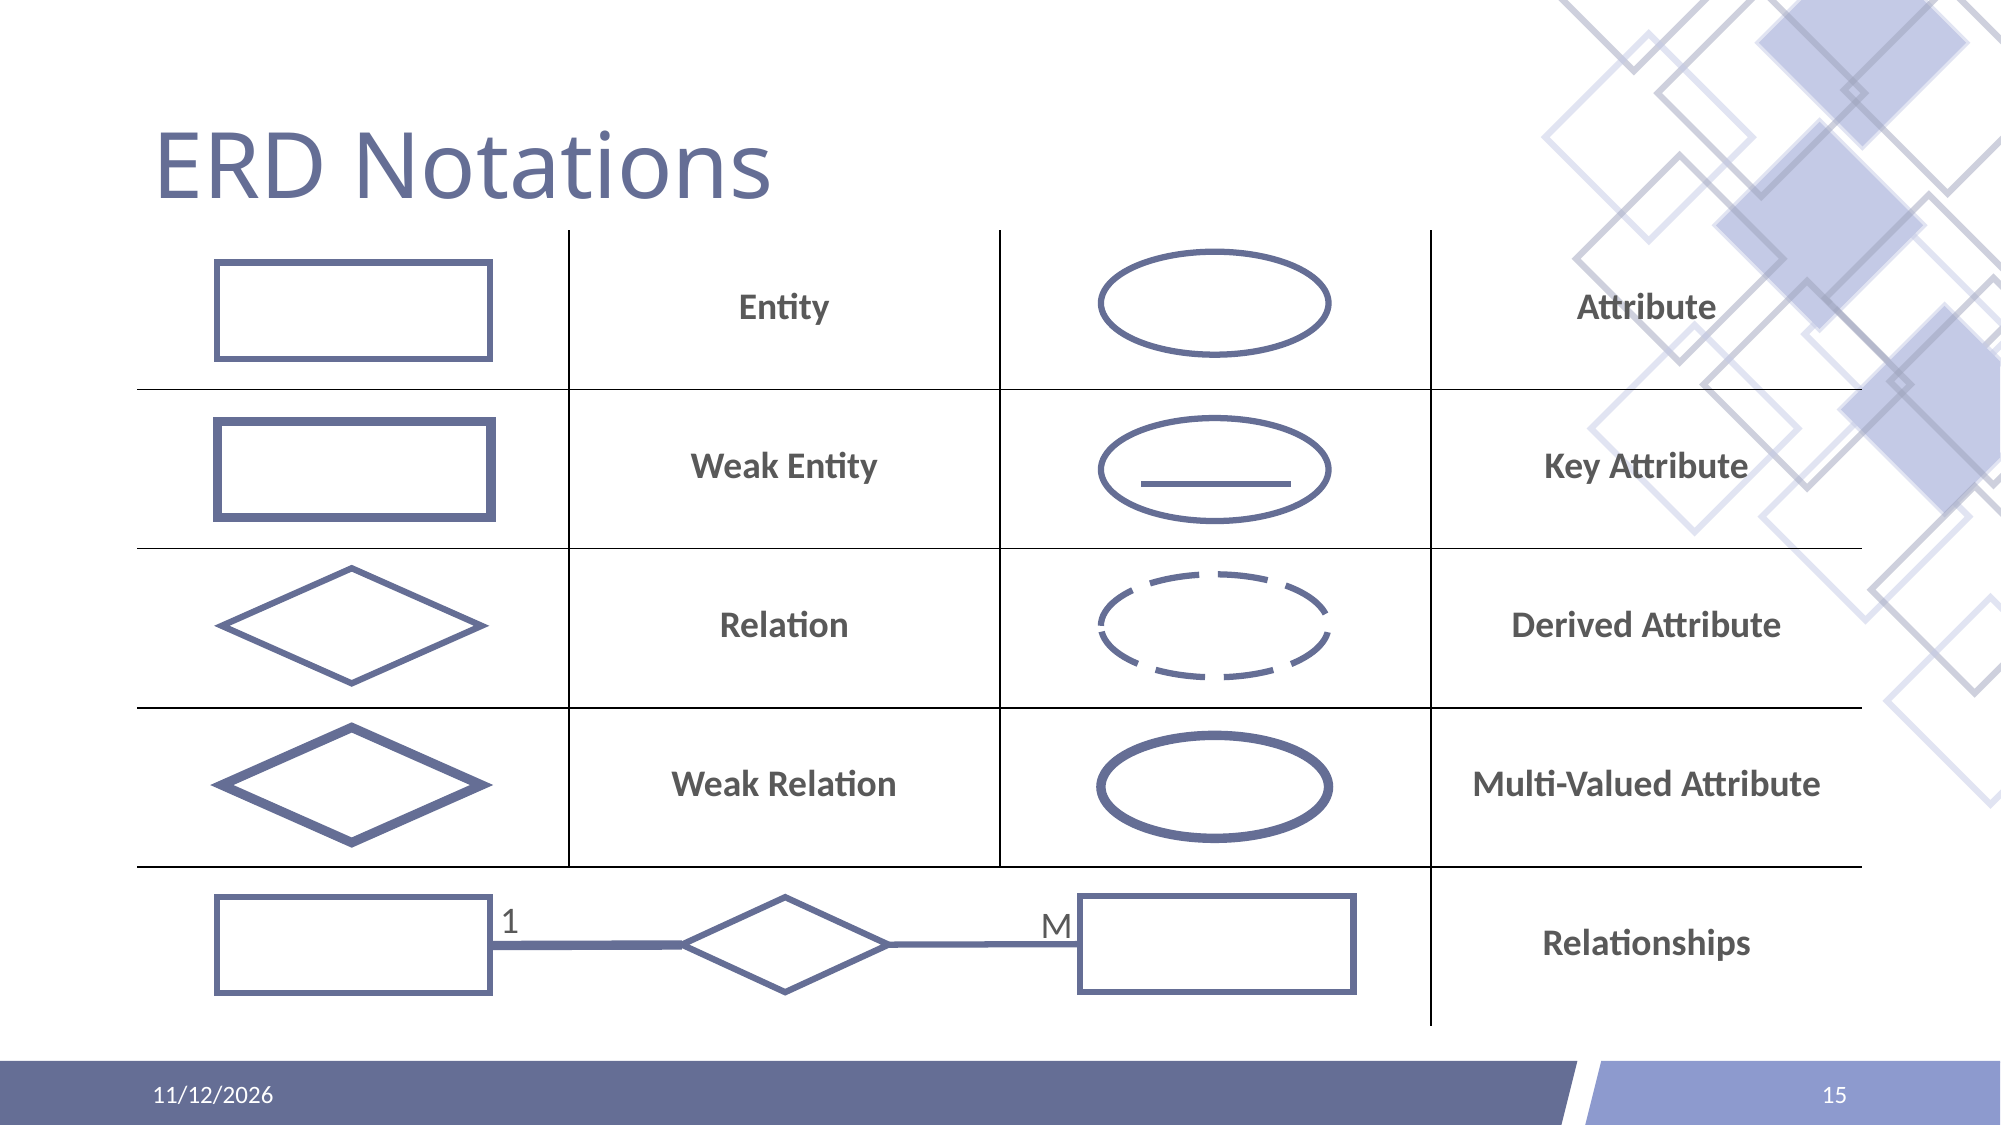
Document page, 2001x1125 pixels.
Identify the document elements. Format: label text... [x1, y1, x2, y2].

table_cell [137, 390, 568, 548]
table_cell Weak Entity [570, 390, 999, 548]
text_box [216, 261, 491, 360]
table_header Entity [570, 230, 999, 389]
table_header [137, 230, 568, 389]
title ERD Notations [137, 59, 1863, 278]
text_box [219, 726, 485, 844]
table_header [1001, 230, 1430, 389]
slide_number 15 [1412, 1064, 1863, 1124]
text_box 1 [485, 888, 534, 949]
text_box [217, 420, 492, 519]
table_cell [1001, 549, 1430, 707]
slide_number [137, 1064, 588, 1124]
text_box [1099, 573, 1330, 679]
table_cell Weak Relation [570, 709, 999, 866]
text_box [1079, 895, 1354, 993]
table_cell [1001, 709, 1430, 866]
text_box [1099, 250, 1330, 356]
table_header Attribute [1432, 230, 1862, 389]
text_box [1099, 417, 1330, 523]
text_box M [1025, 893, 1088, 954]
text_box [1099, 734, 1330, 840]
table_cell [1001, 390, 1430, 548]
table_cell [137, 549, 568, 707]
text_box [682, 896, 888, 994]
text_box [219, 567, 485, 685]
table_cell [137, 868, 1430, 1026]
table_cell Relationships [1432, 868, 1862, 1026]
table_cell Relation [570, 549, 999, 707]
table_cell Key Attribute [1432, 390, 1862, 548]
table_cell [137, 709, 568, 866]
table_cell Multi-Valued Attribute [1432, 709, 1862, 866]
table_cell Derived Attribute [1432, 549, 1862, 707]
text_box [216, 896, 491, 994]
